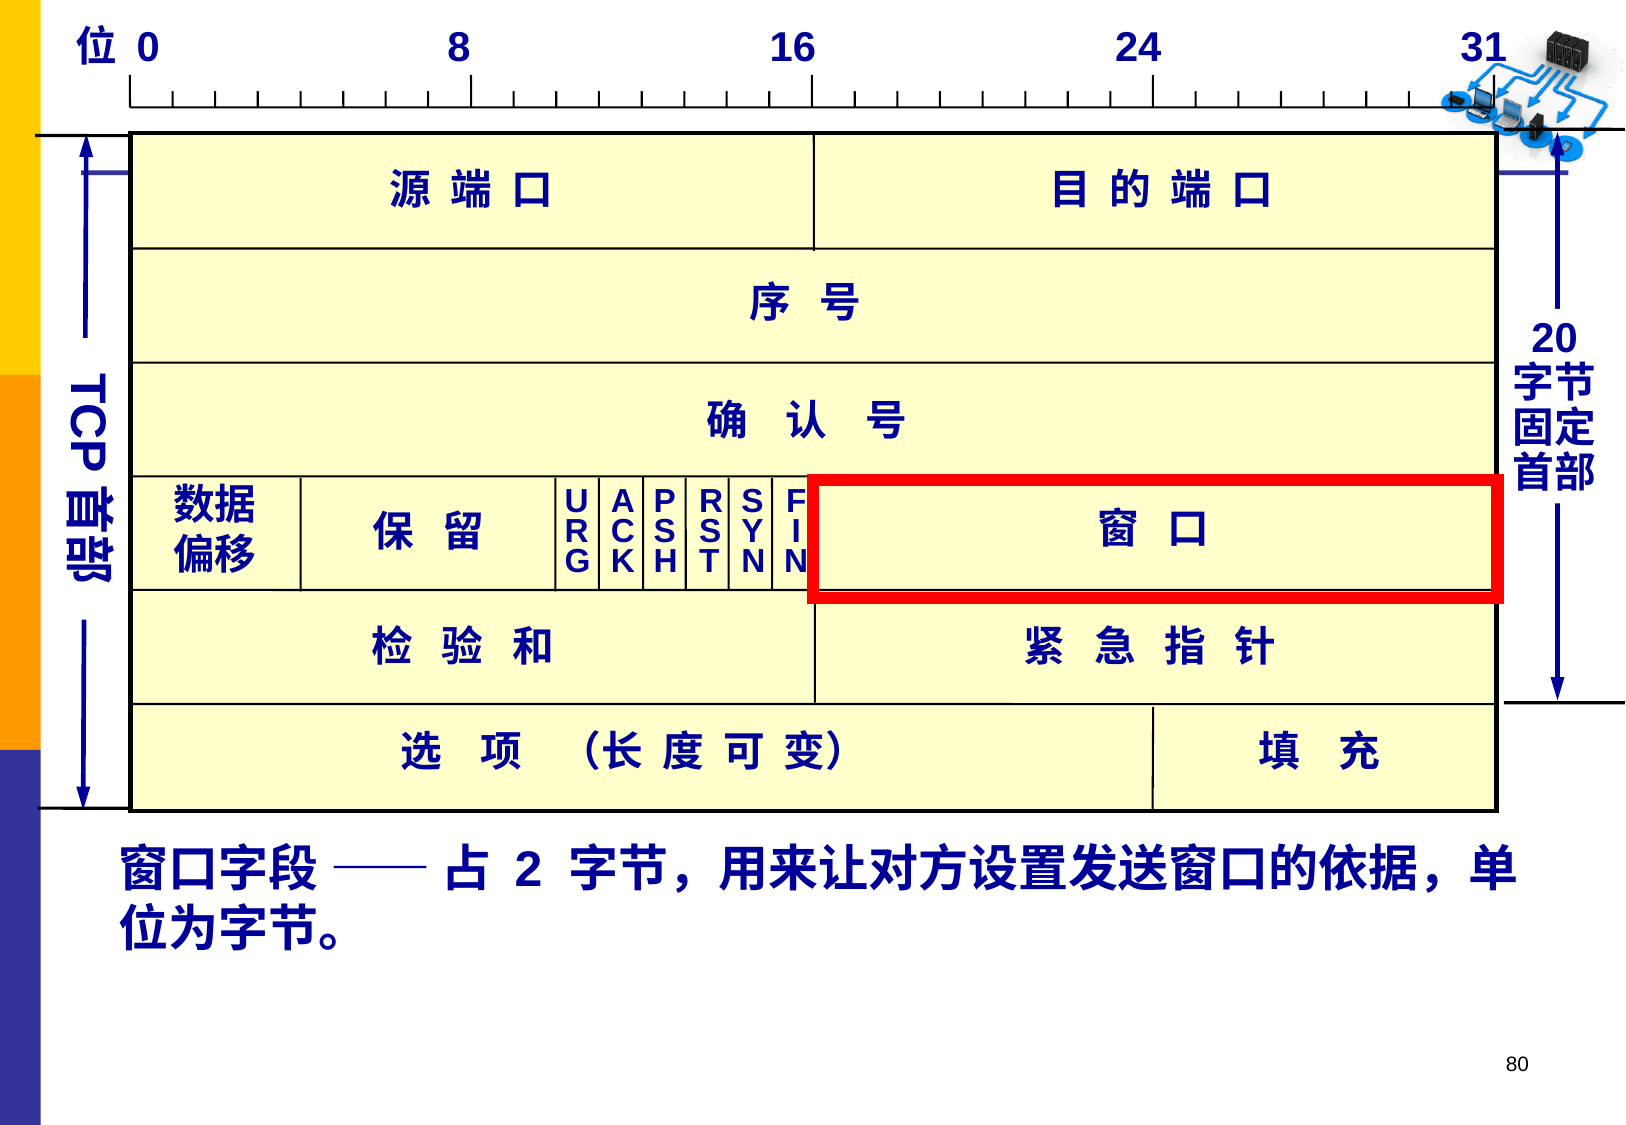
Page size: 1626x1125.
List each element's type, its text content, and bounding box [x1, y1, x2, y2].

title 窗口字段 —— 占 2 字节，用来让对方设置发送窗口的依据，单位为字节。 [103, 824, 1555, 965]
slide_number 80 [1164, 1042, 1544, 1118]
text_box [34, 12, 1625, 813]
